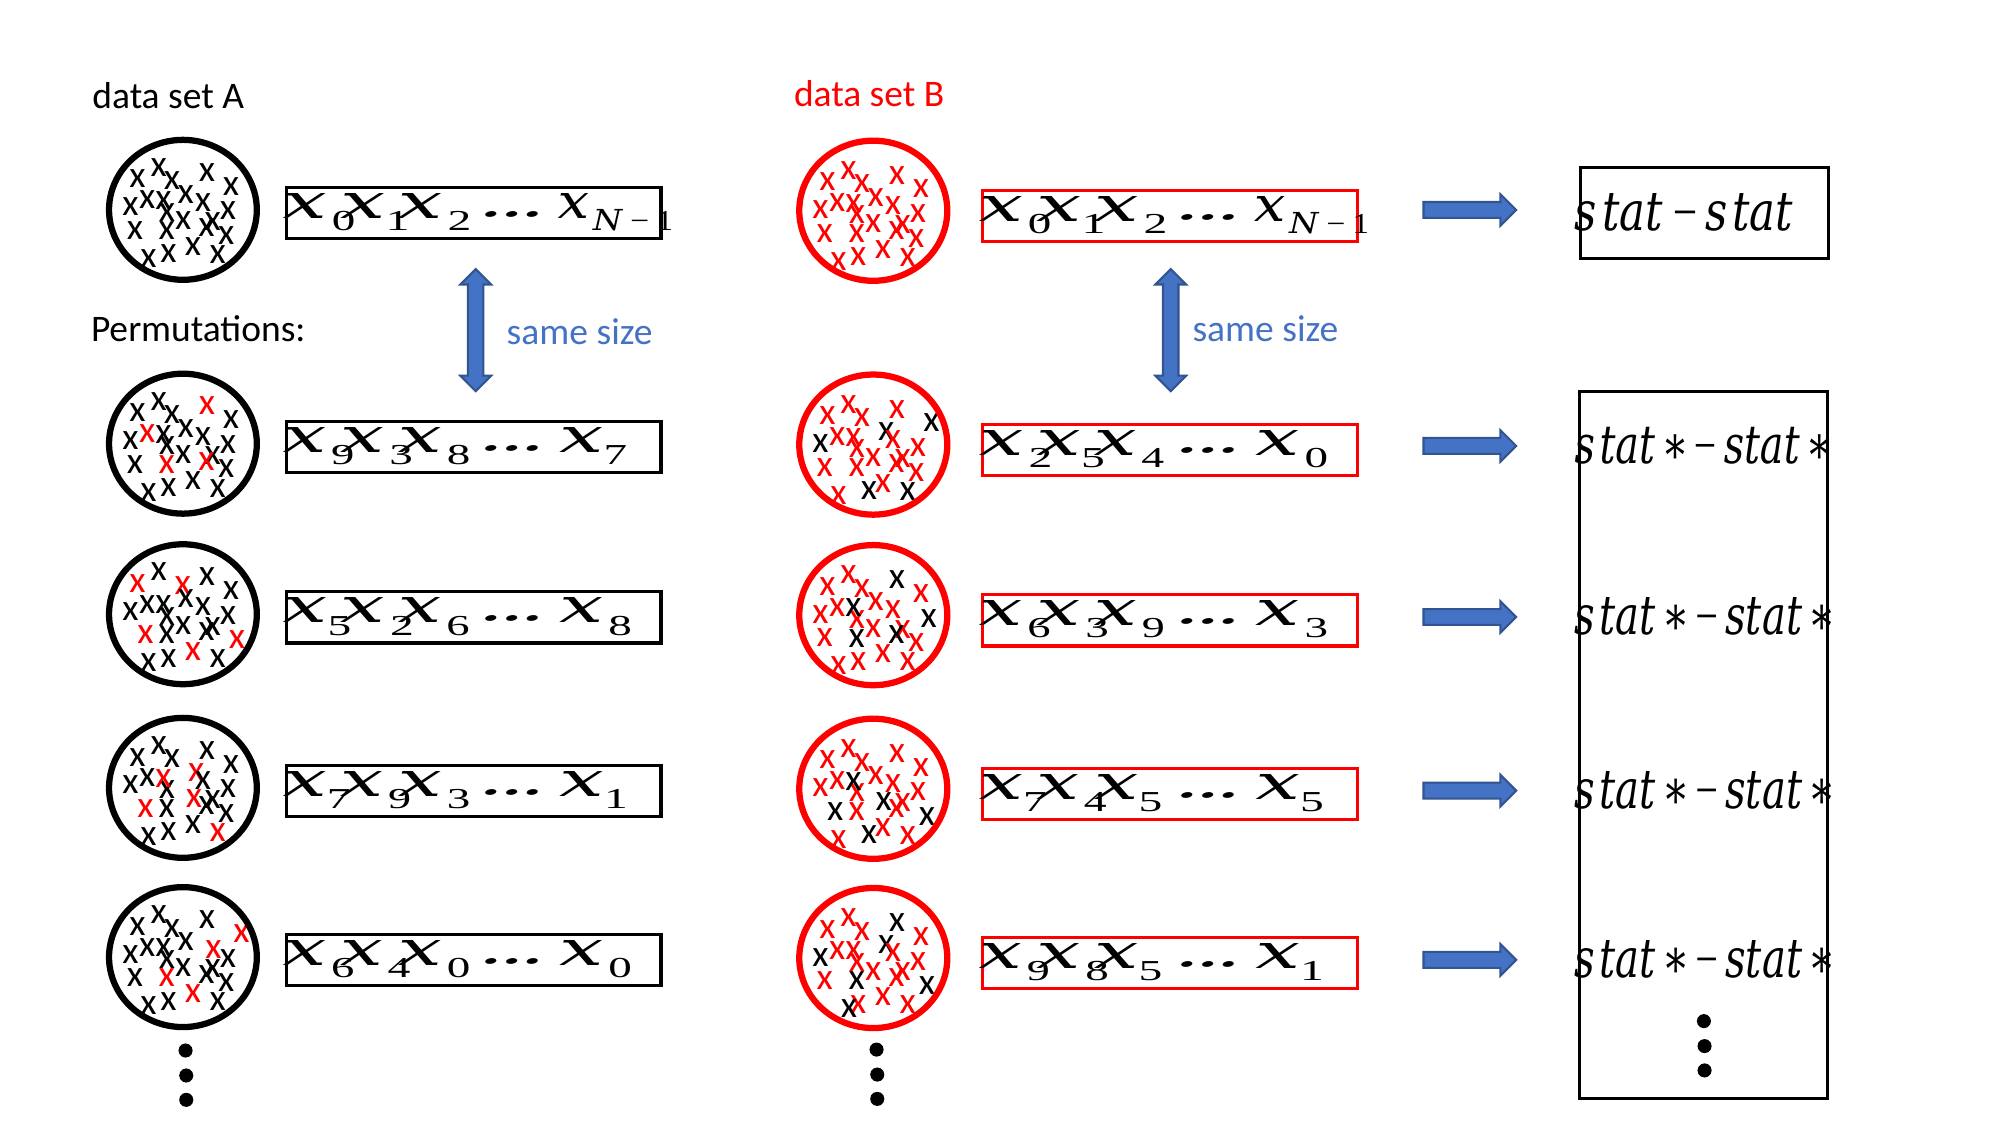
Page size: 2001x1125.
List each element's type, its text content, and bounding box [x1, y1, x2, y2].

text_box [1422, 427, 1518, 465]
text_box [973, 412, 1358, 478]
text_box [457, 267, 494, 393]
text_box data set A [77, 63, 260, 123]
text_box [973, 757, 1358, 823]
text_box same size [1177, 296, 1354, 357]
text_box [108, 365, 257, 514]
text_box Permutations: [76, 297, 321, 357]
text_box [973, 583, 1358, 649]
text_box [799, 538, 953, 686]
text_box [277, 754, 662, 820]
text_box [108, 709, 257, 858]
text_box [108, 878, 265, 1028]
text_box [108, 536, 261, 685]
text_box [799, 368, 955, 516]
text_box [277, 580, 662, 646]
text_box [799, 881, 951, 1034]
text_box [178, 1043, 194, 1107]
text_box data set B [779, 61, 960, 122]
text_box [869, 1042, 885, 1107]
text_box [799, 134, 948, 281]
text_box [108, 131, 257, 280]
text_box [1422, 598, 1518, 636]
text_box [973, 926, 1358, 992]
text_box [1422, 941, 1518, 979]
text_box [973, 179, 1369, 245]
text_box same size [491, 299, 668, 360]
text_box [1578, 390, 1829, 1099]
text_box [1422, 772, 1518, 810]
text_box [277, 923, 662, 989]
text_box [799, 712, 951, 860]
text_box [277, 409, 662, 475]
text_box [1696, 1014, 1712, 1078]
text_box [277, 176, 673, 242]
text_box [1422, 191, 1518, 229]
text_box [1152, 267, 1189, 393]
text_box [1579, 167, 1829, 260]
